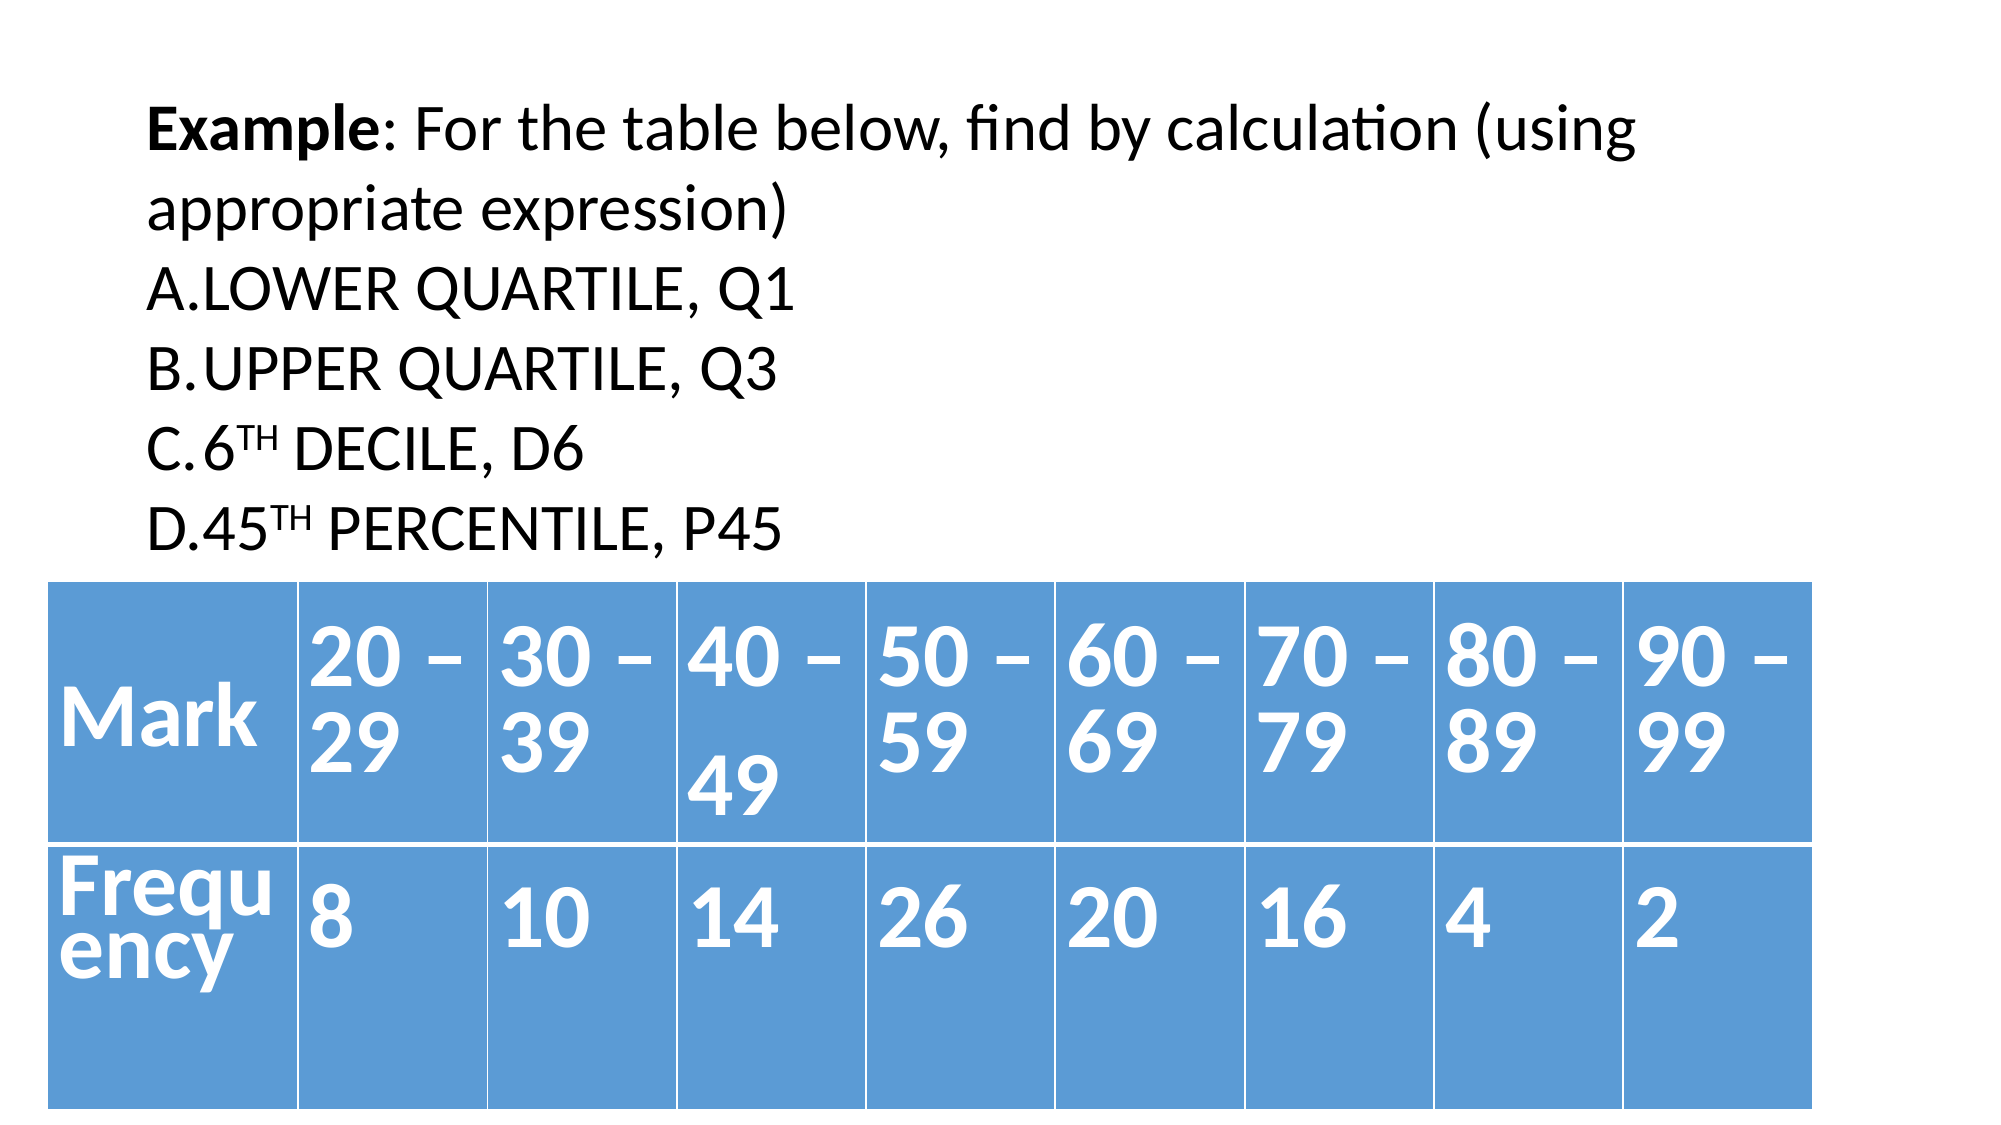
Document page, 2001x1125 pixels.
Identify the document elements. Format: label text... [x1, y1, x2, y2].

table_cell 16 [1246, 847, 1433, 1109]
table_cell 8 [299, 847, 487, 1109]
table_cell 14 [678, 847, 865, 1109]
table_header 30 – 39 [488, 582, 676, 842]
table_cell 4 [1435, 847, 1622, 1109]
text_box Example: For the table below, find by calculation (using appropriate expression) LOWER QUARTILE, Q1 UPPER QUARTILE, Q3 6TH DECILE, D6 45TH PERCENTILE, P45 [131, 76, 1895, 572]
table_cell 10 [488, 847, 676, 1109]
table_header 90 – 99 [1624, 582, 1812, 842]
table_header 50 – 59 [867, 582, 1054, 842]
table_cell 26 [867, 847, 1054, 1109]
table_header 20 – 29 [299, 582, 487, 842]
table_header 40 – 49 [678, 582, 865, 842]
table_cell Frequ ency [48, 847, 297, 1109]
table_header 70 – 79 [1246, 582, 1433, 842]
table_header Mark [48, 582, 297, 842]
table_header 80 – 89 [1435, 582, 1622, 842]
table_cell 20 [1056, 847, 1244, 1109]
table_header 60 – 69 [1056, 582, 1244, 842]
table_cell 2 [1624, 847, 1812, 1109]
